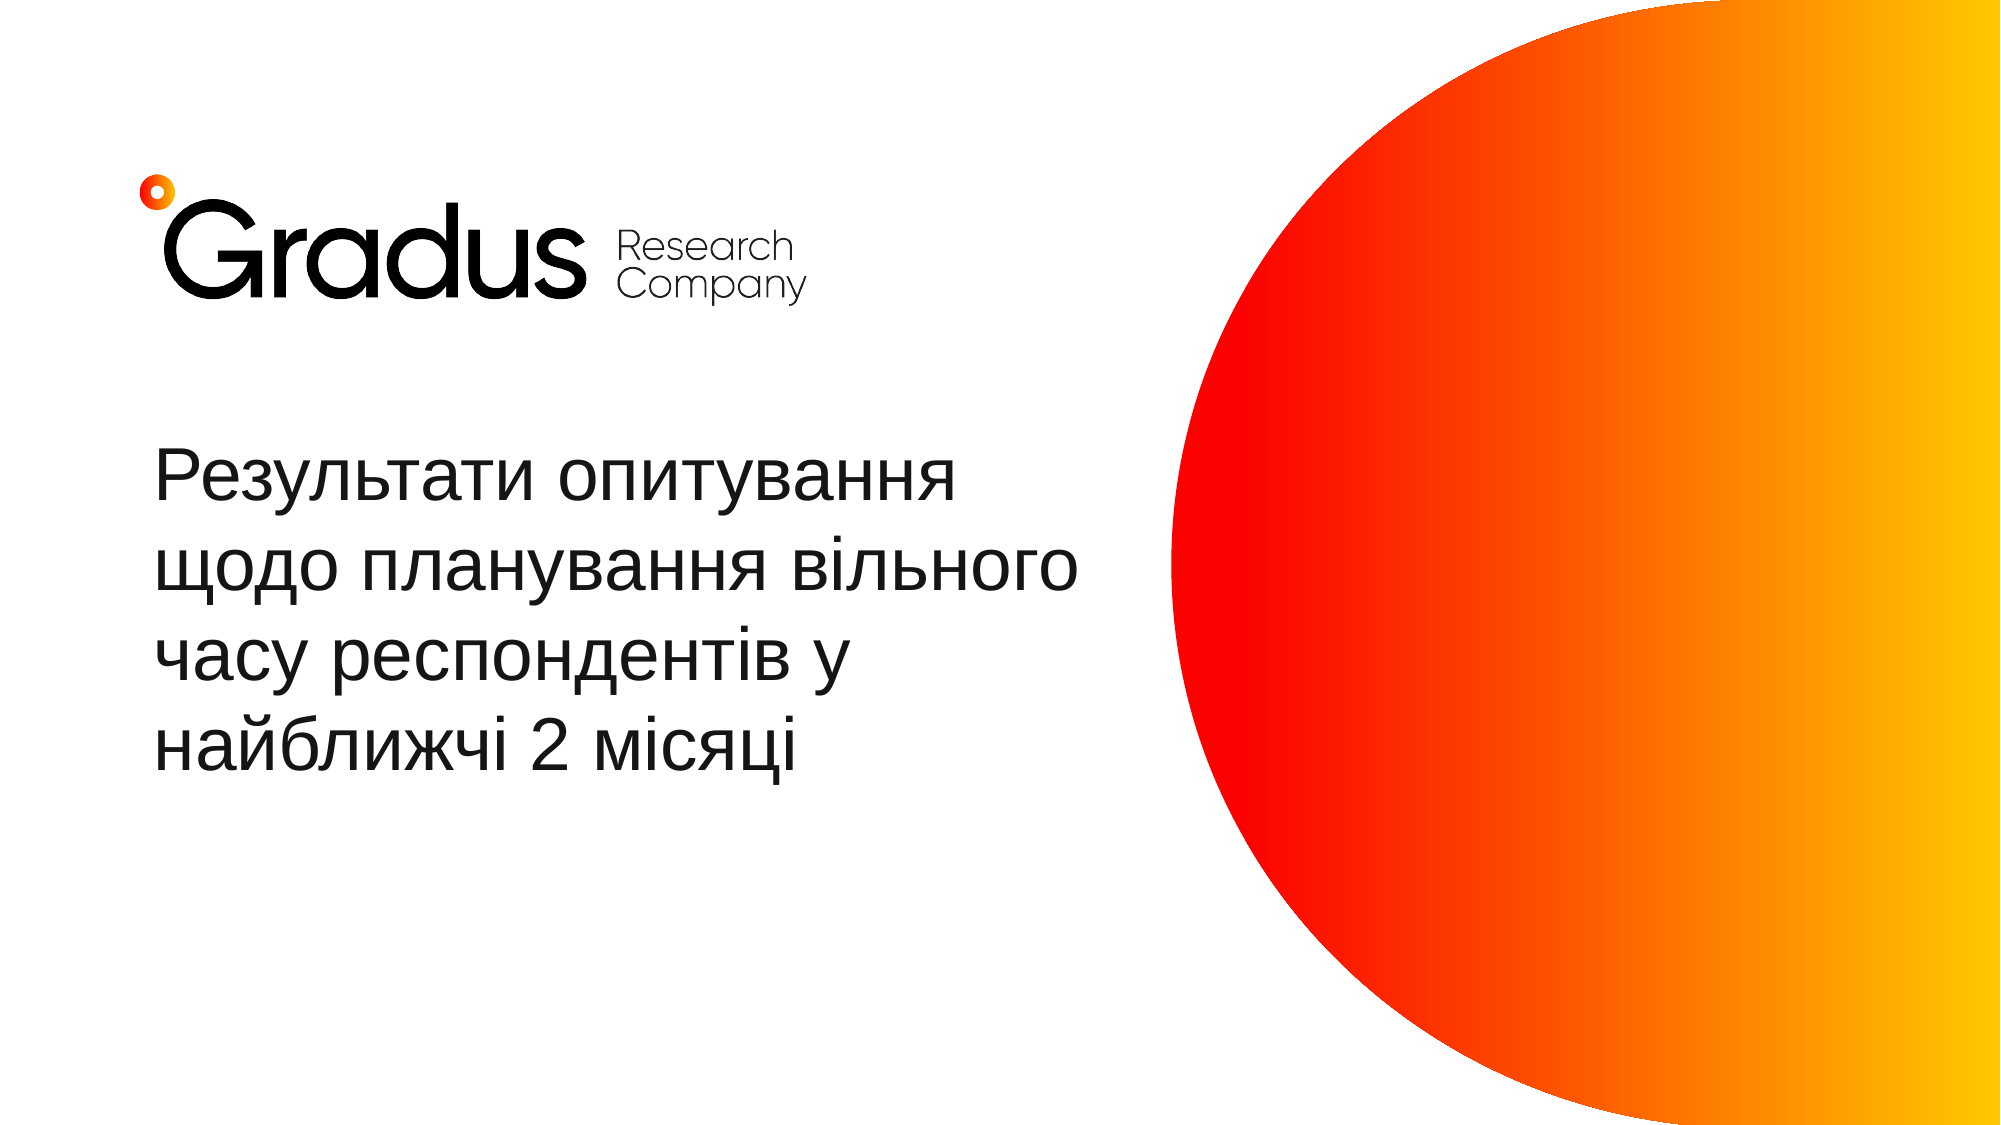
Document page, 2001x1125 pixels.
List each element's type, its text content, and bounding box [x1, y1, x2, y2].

title Результати опитування щодо планування вільного часу респондентів у найближчі 2 місяці [138, 496, 1155, 715]
picture [139, 174, 807, 306]
